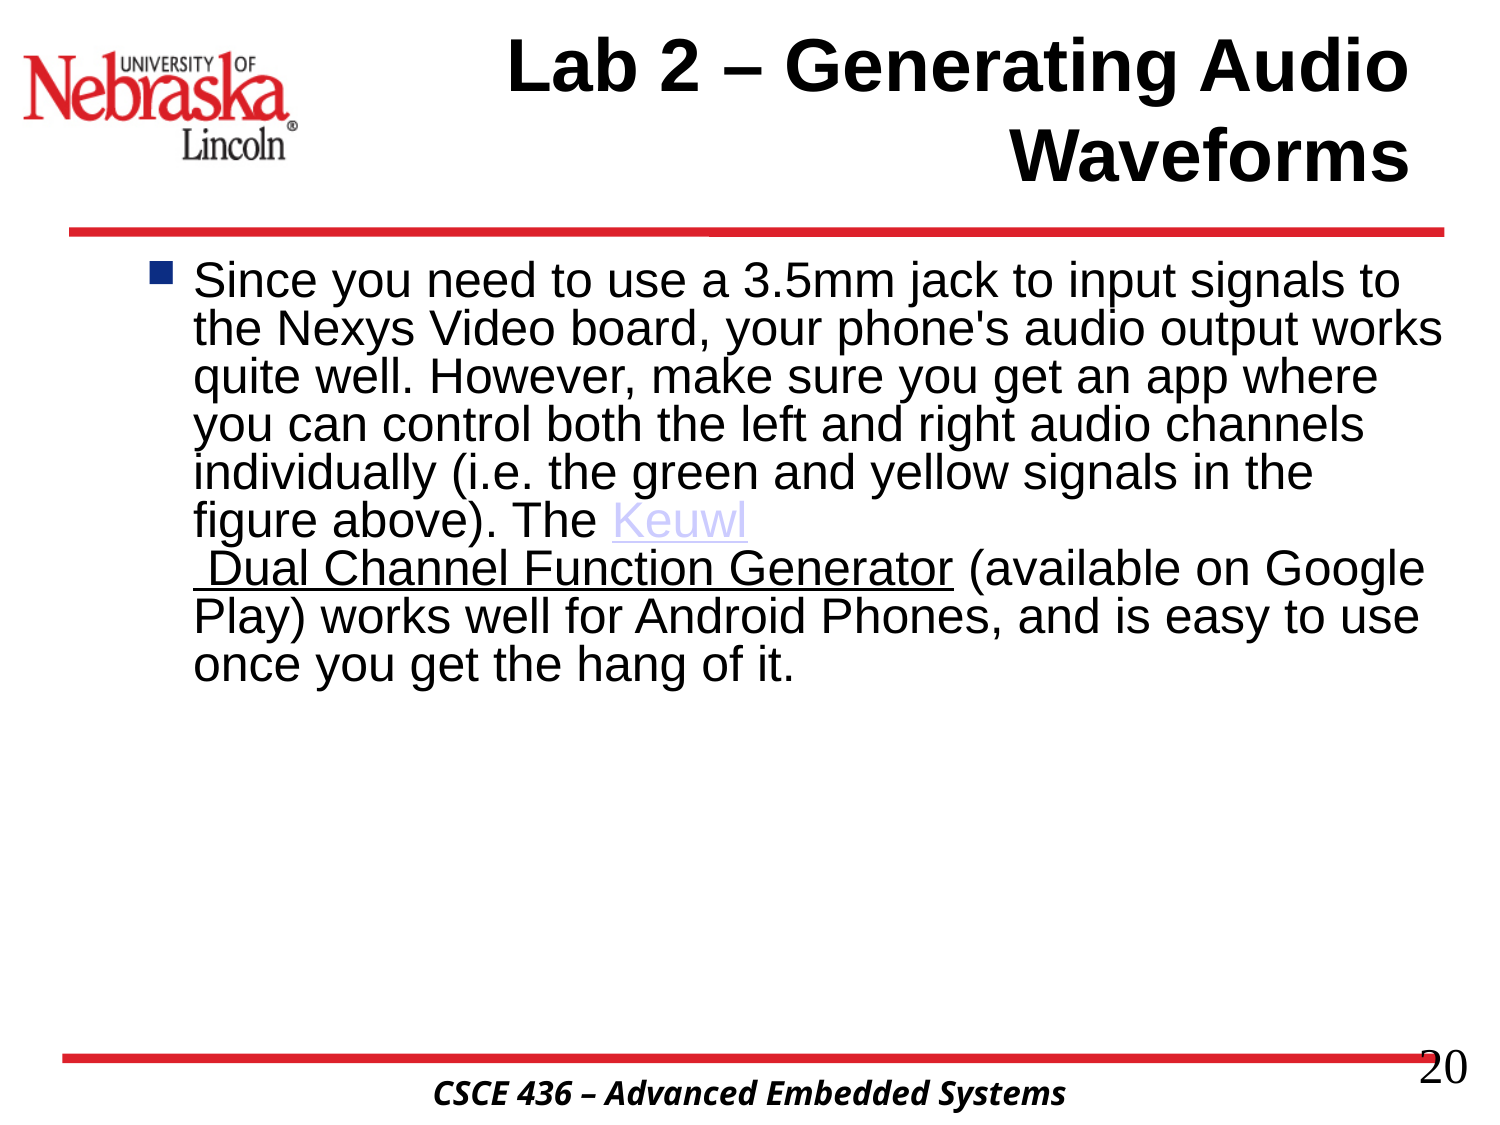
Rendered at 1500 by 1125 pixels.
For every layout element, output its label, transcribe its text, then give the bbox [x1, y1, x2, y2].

slide_number 20 [1133, 1025, 1484, 1105]
list Since you need to use a 3.5mm jack to input signals to the Nexys Video board, your phone's audio output works quite well. However, make sure you get an app where you can control both the left and right audio channels individually (i.e. the green and yellow signals in the figure above). The Keuwl Dual Channel Function Generator (available on Google Play) works well for Android Phones, and is easy to use once you get the hang of it. [131, 251, 1466, 962]
title Lab 2 – Generating Audio Waveforms [313, 12, 1427, 201]
picture [1, 32, 313, 181]
